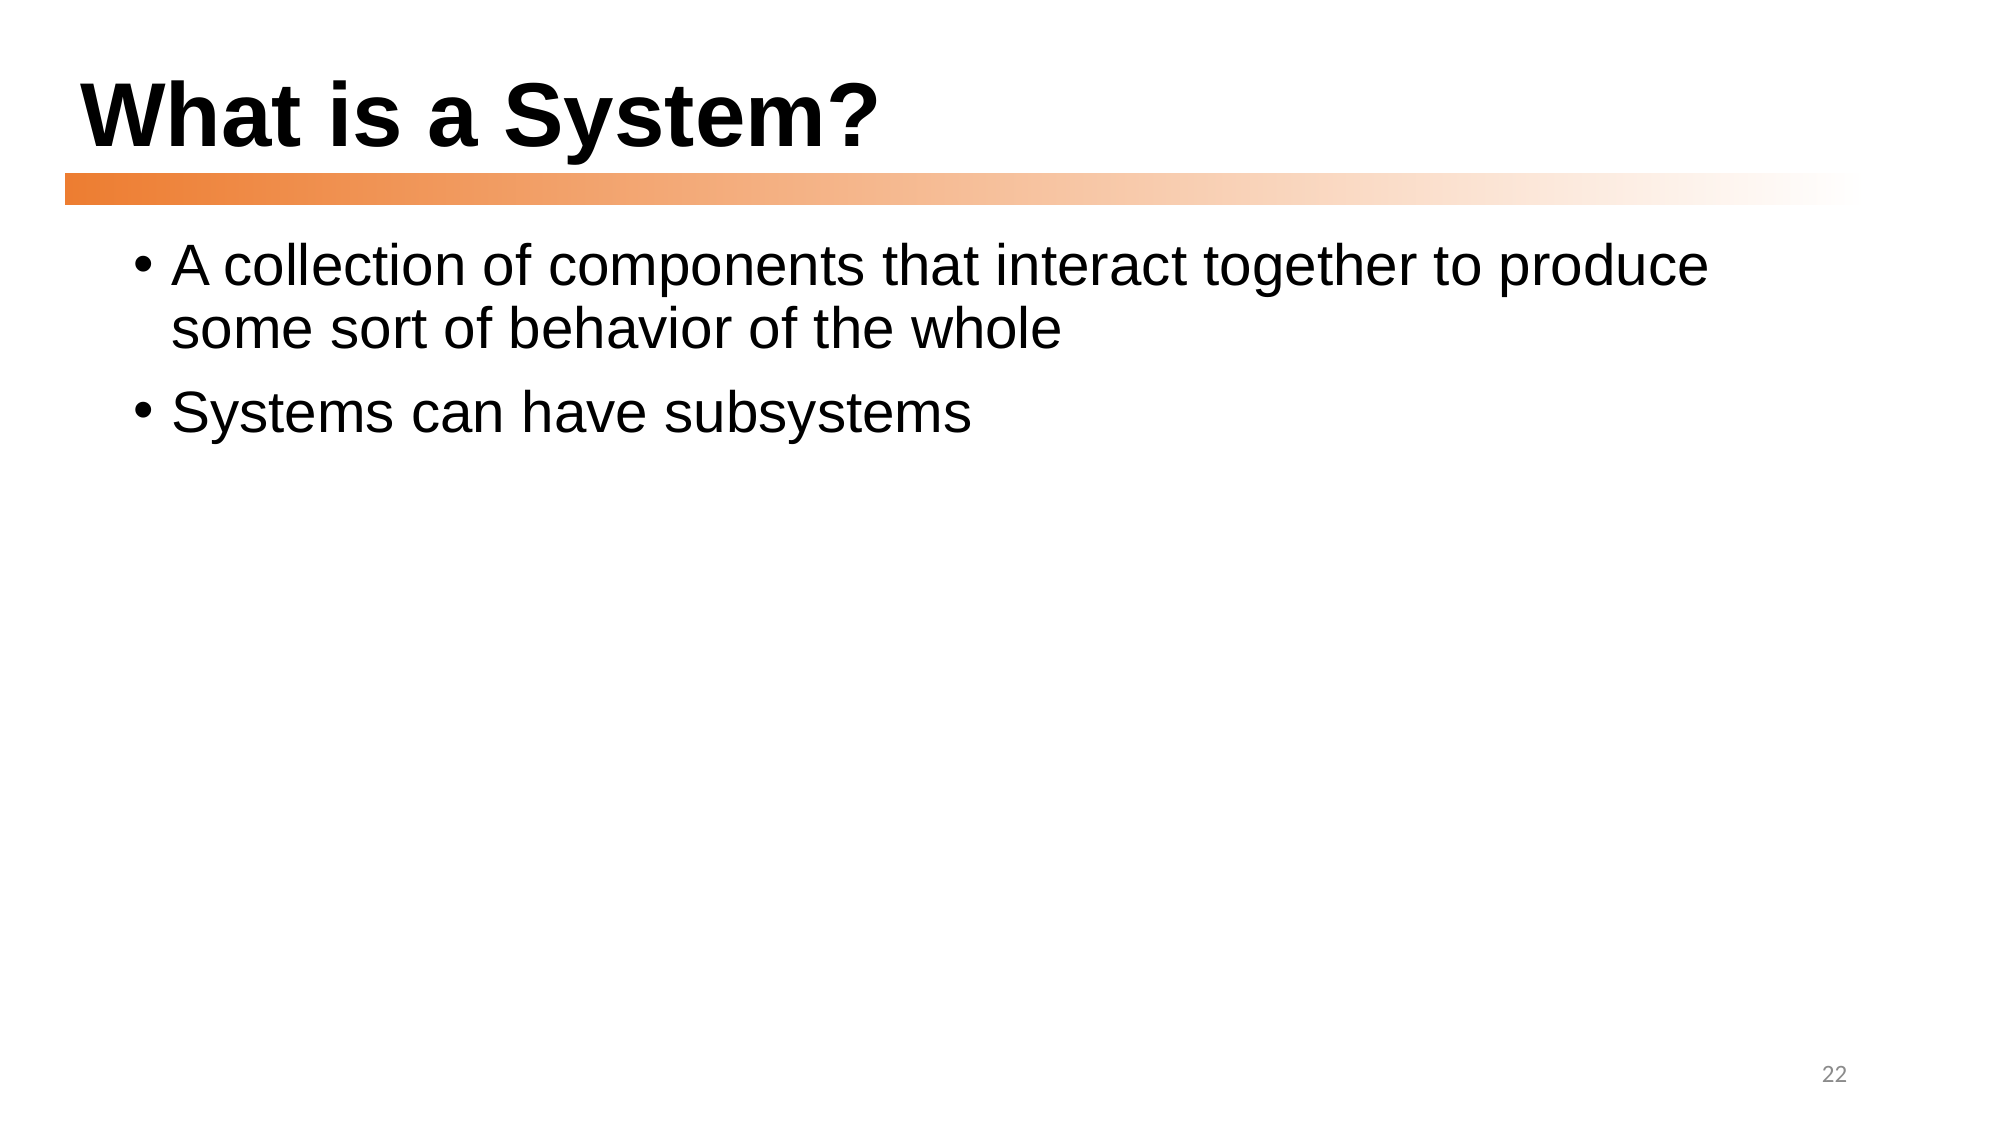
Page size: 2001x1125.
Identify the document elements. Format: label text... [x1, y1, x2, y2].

list A collection of components that interact together to produce some sort of behavior of the whole Systems can have subsystems [118, 227, 1863, 1014]
title What is a System? [65, 59, 1863, 174]
slide_number 22 [1412, 1042, 1863, 1103]
